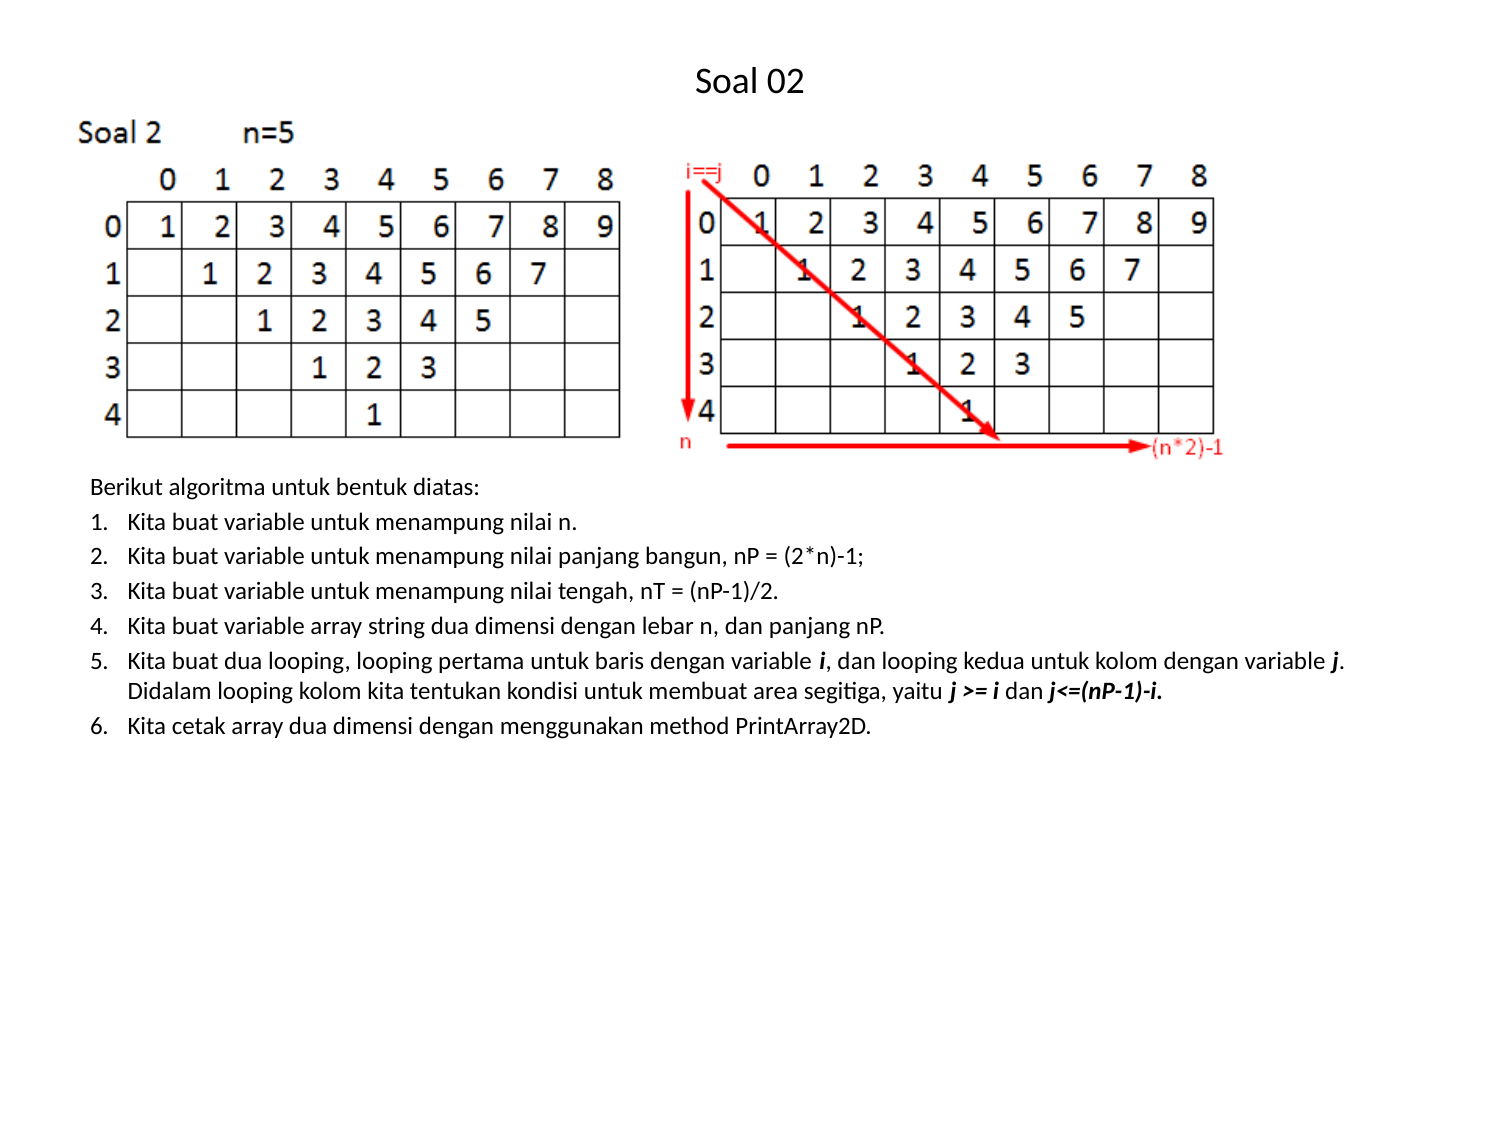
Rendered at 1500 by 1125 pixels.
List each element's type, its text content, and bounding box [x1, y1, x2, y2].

list Berikut algoritma untuk bentuk diatas: Kita buat variable untuk menampung nilai n. Kita buat variable untuk menampung nilai panjang bangun, nP = (2*n)-1; Kita buat variable untuk menampung nilai tengah, nT = (nP-1)/2. Kita buat variable array string dua dimensi dengan lebar n, dan panjang nP. Kita buat dua looping, looping pertama untuk baris dengan variable i, dan looping kedua untuk kolom dengan variable j. Didalam looping kolom kita tentukan kondisi untuk membuat area segitiga, yaitu j >= i dan j<=(nP-1)-i. Kita cetak array dua dimensi dengan menggunakan method PrintArray2D. [75, 462, 1425, 1079]
picture [674, 146, 1230, 469]
picture [74, 112, 634, 446]
title Soal 02 [75, 45, 1425, 113]
